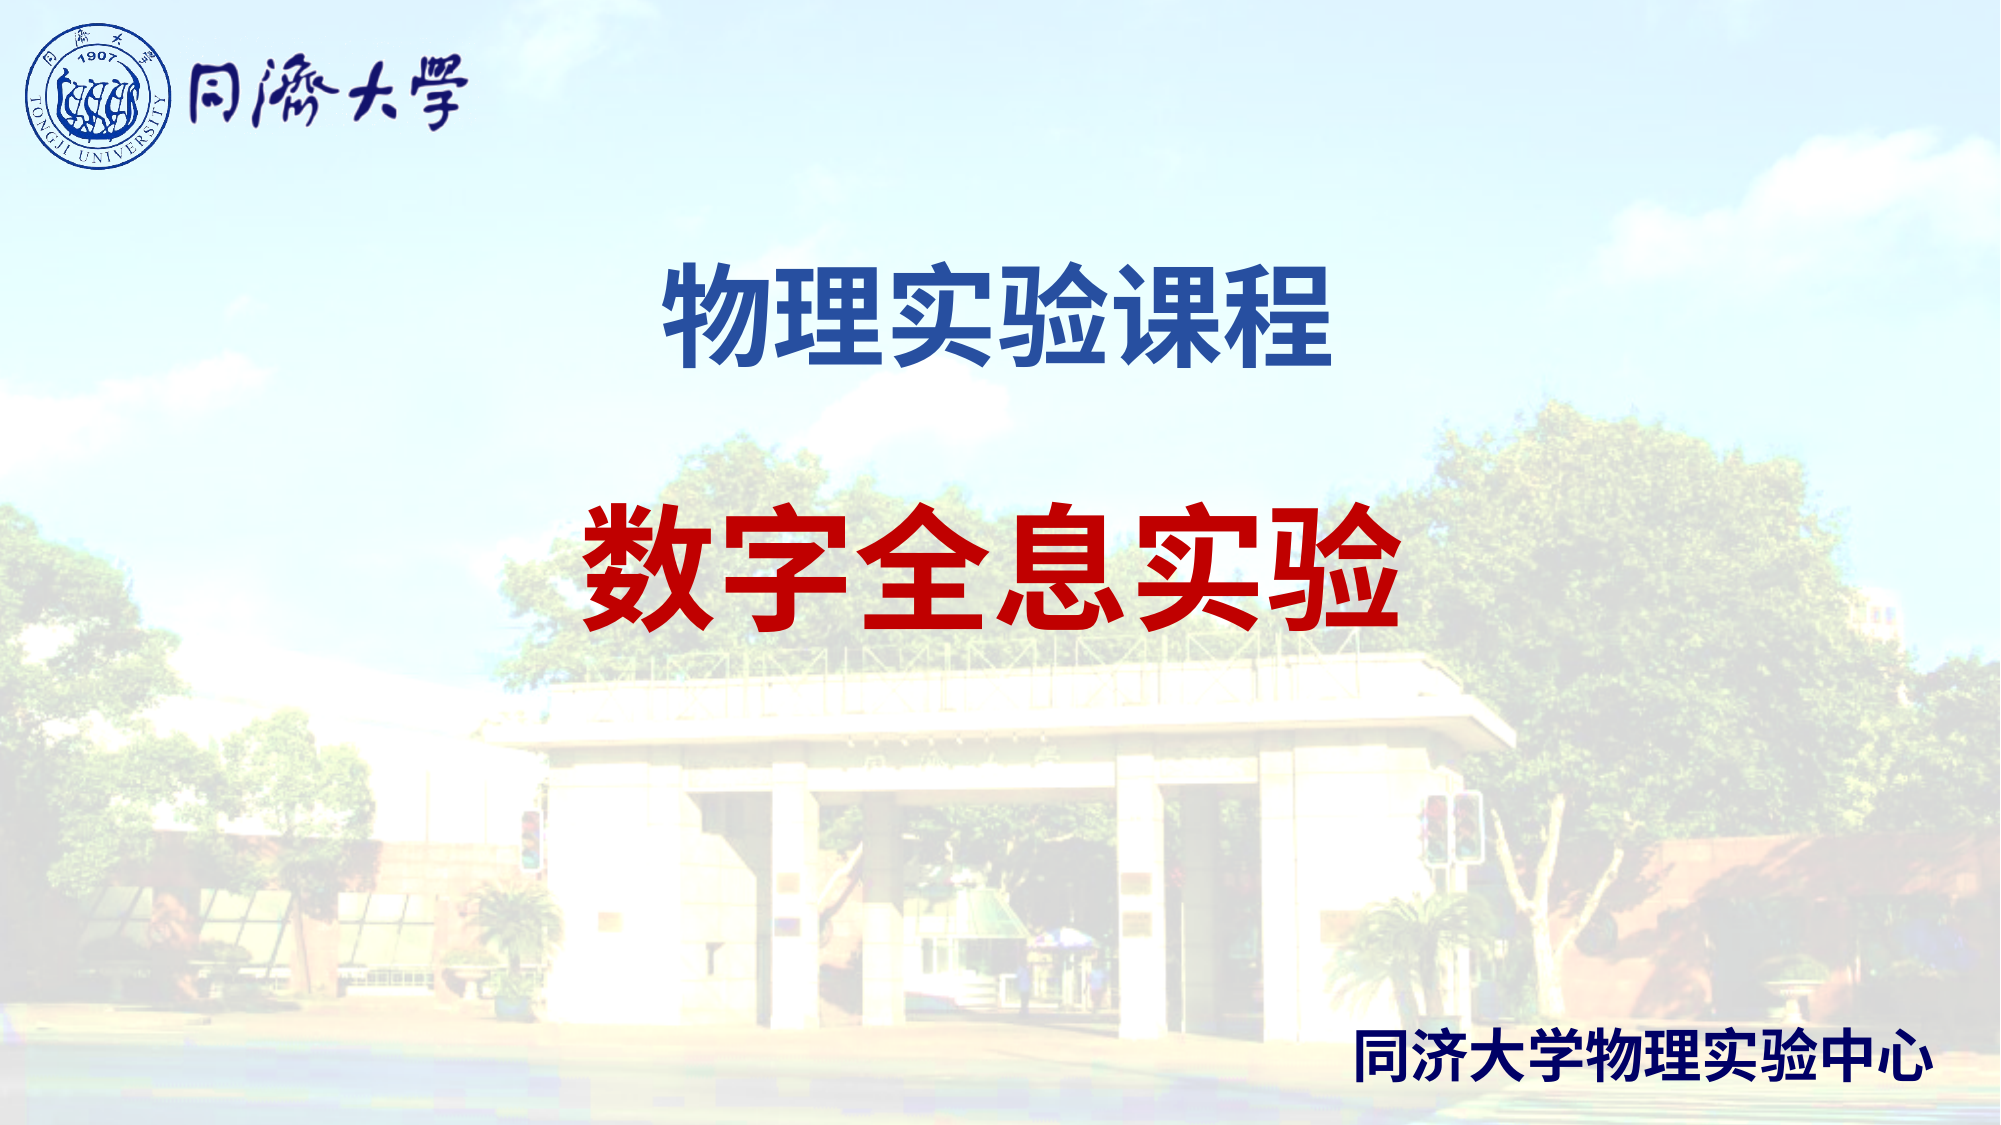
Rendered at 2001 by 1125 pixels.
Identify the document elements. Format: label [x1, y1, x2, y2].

picture [0, 0, 2000, 1125]
text_box [19, 18, 481, 173]
